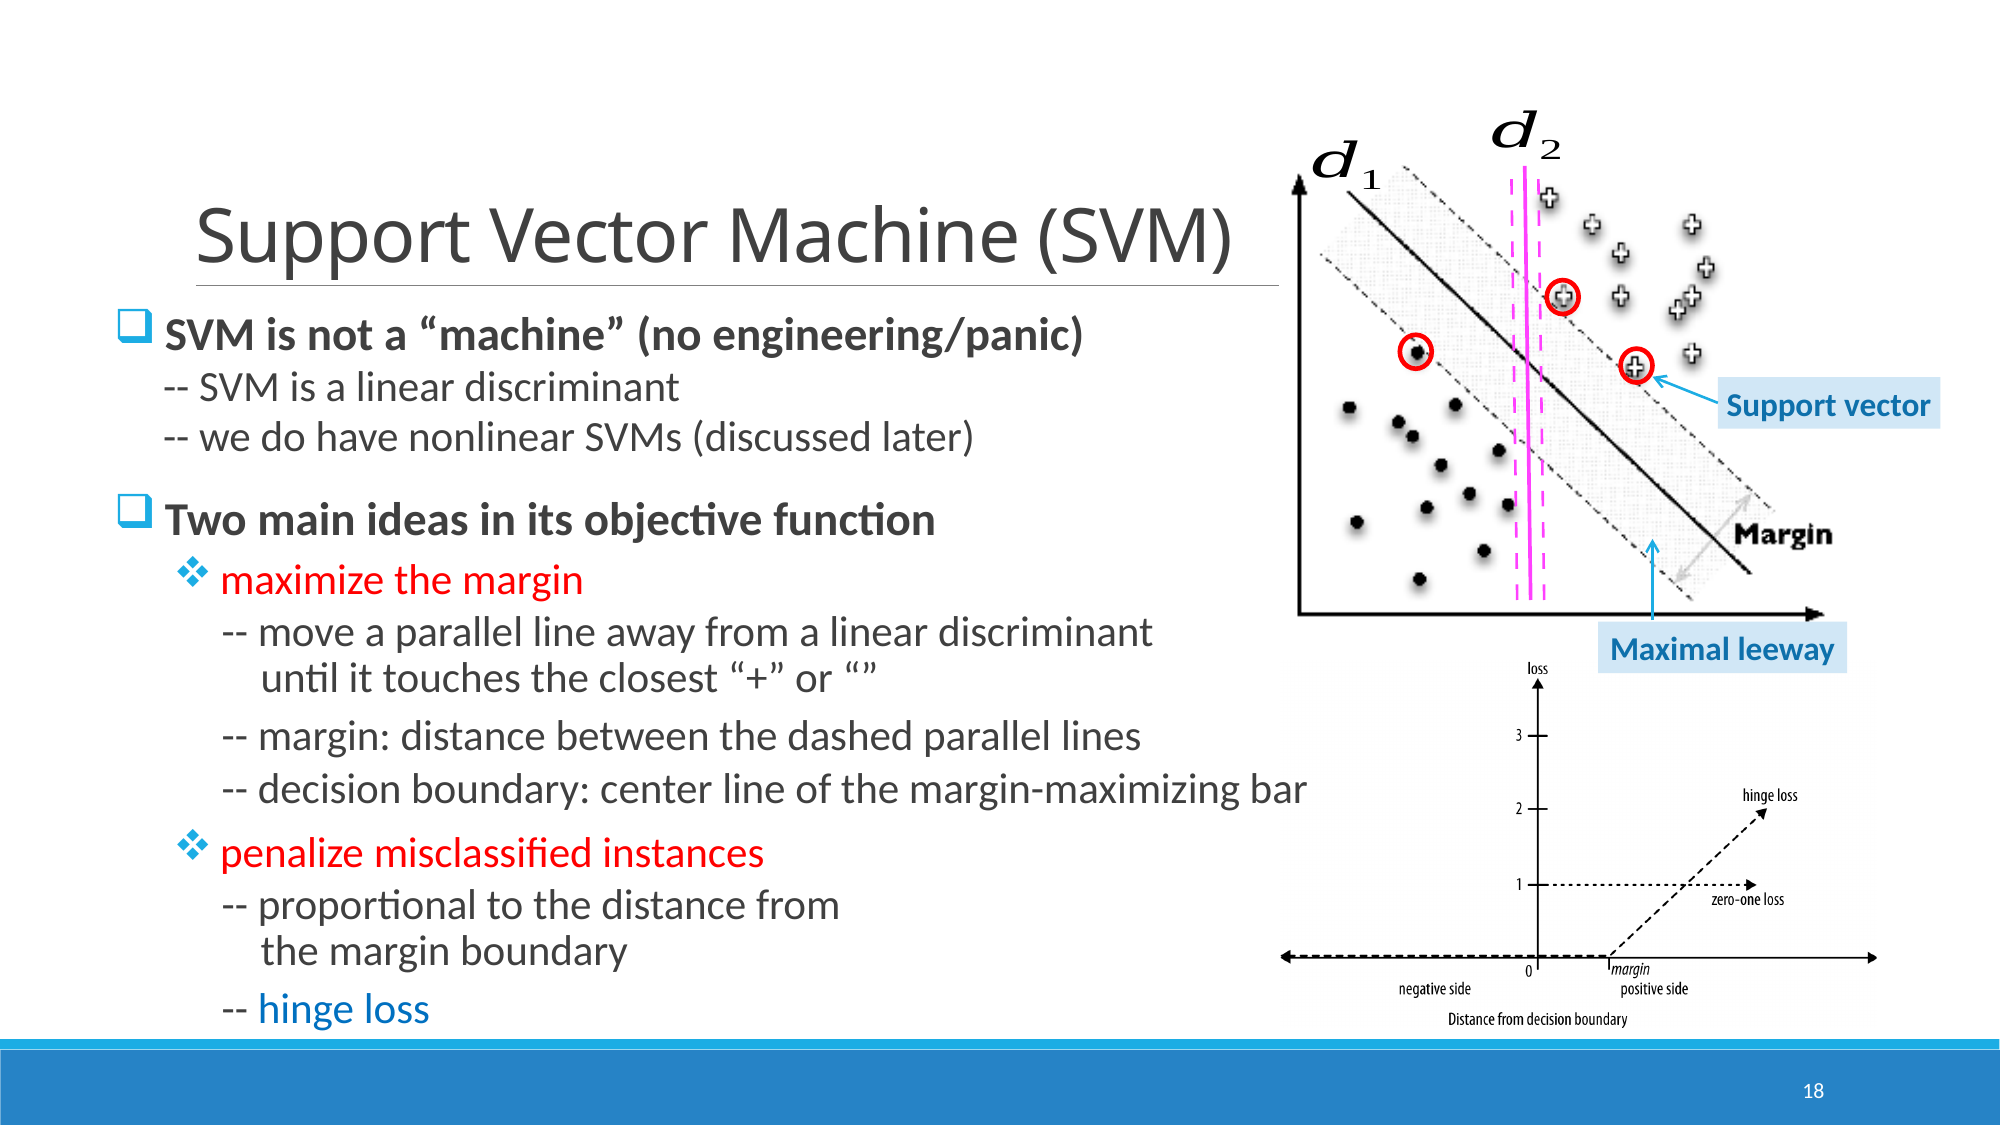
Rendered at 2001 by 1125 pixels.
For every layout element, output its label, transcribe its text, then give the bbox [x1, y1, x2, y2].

text_box Support vector [1847, 377, 1941, 429]
picture [1279, 165, 1840, 628]
text_box Maximal leeway [1598, 621, 1848, 656]
picture [1280, 659, 1878, 1029]
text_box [1651, 376, 1719, 404]
slide_number 18 [1624, 1059, 1840, 1120]
title Support Vector Machine (SVM) [180, 47, 1830, 285]
